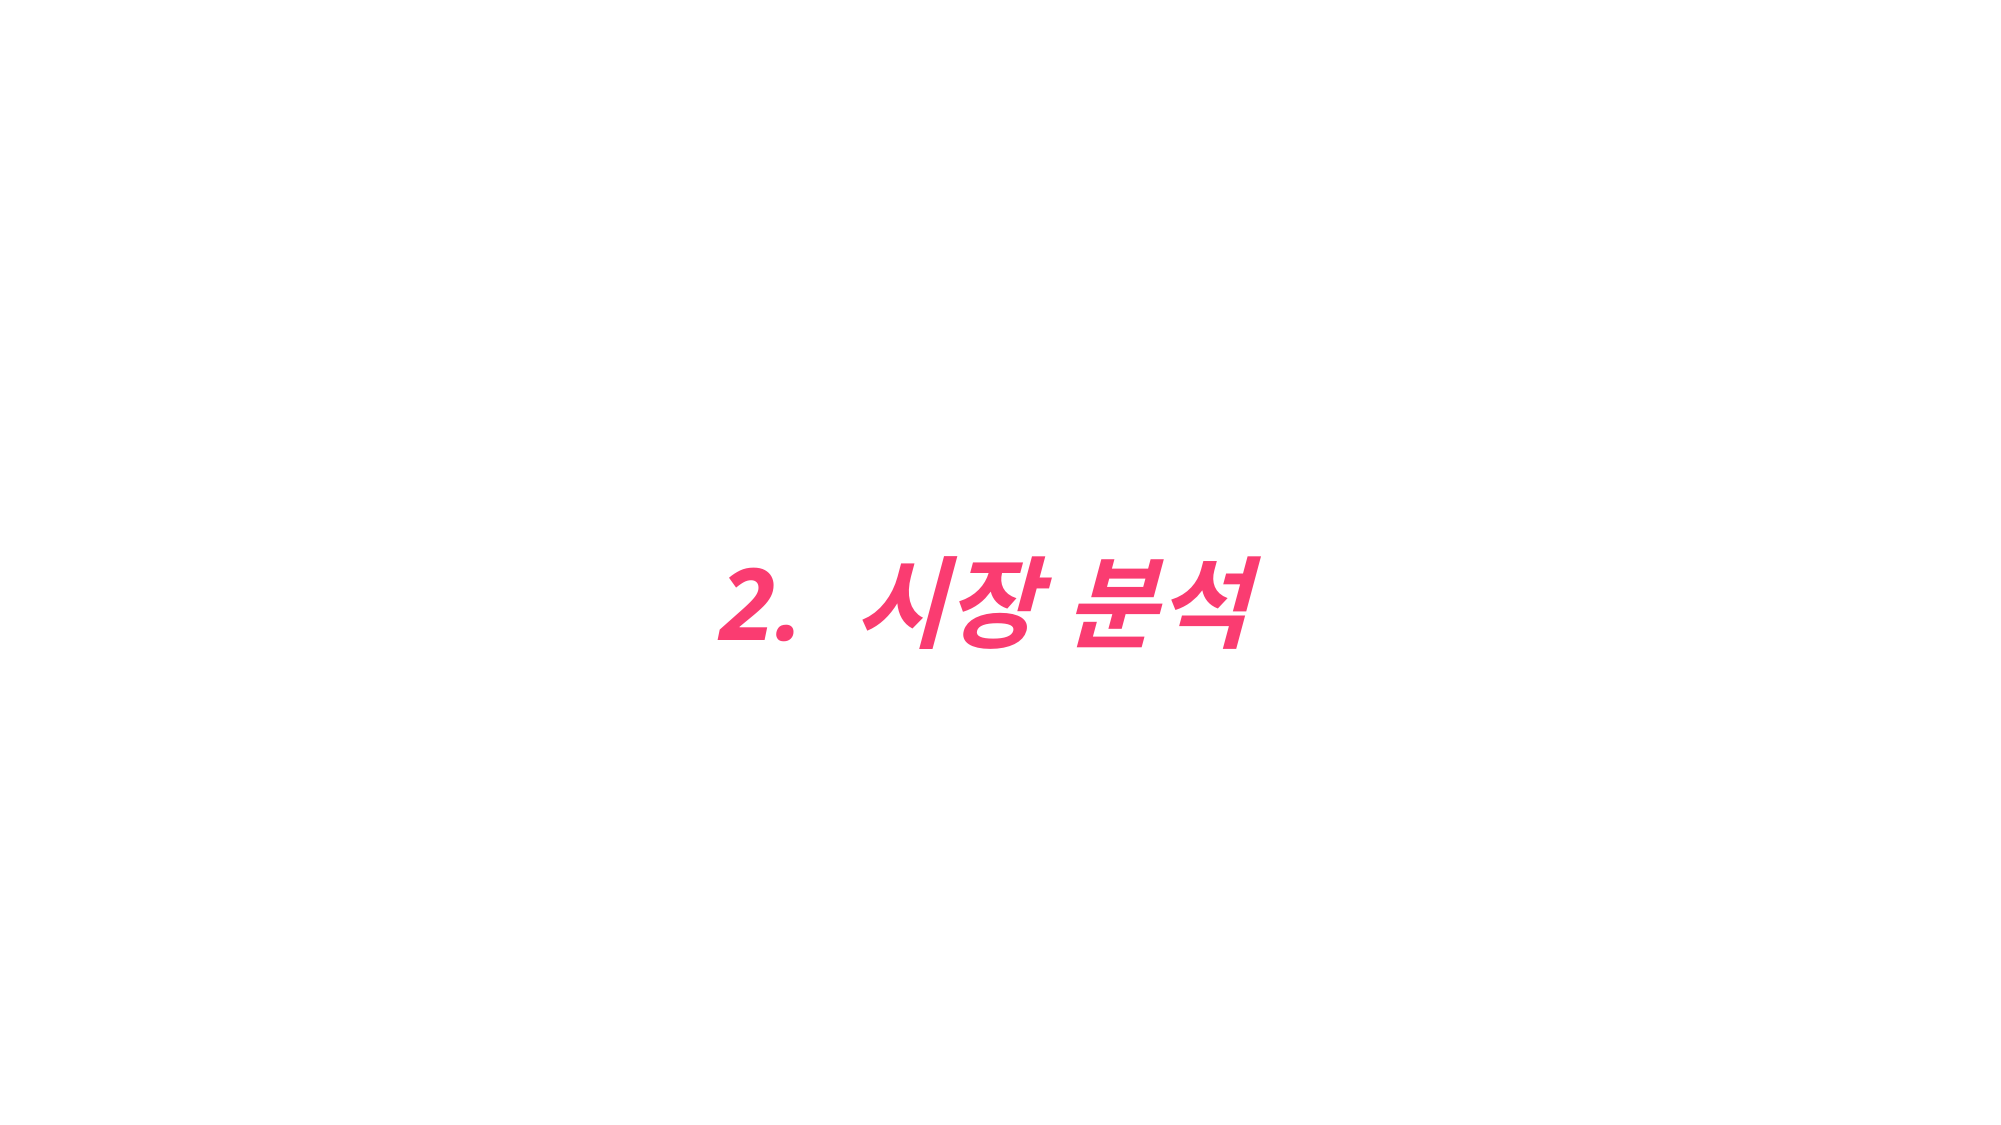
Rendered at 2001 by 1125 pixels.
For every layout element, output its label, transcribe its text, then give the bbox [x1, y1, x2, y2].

text_box 2. 시장 분석 [481, 472, 1518, 668]
